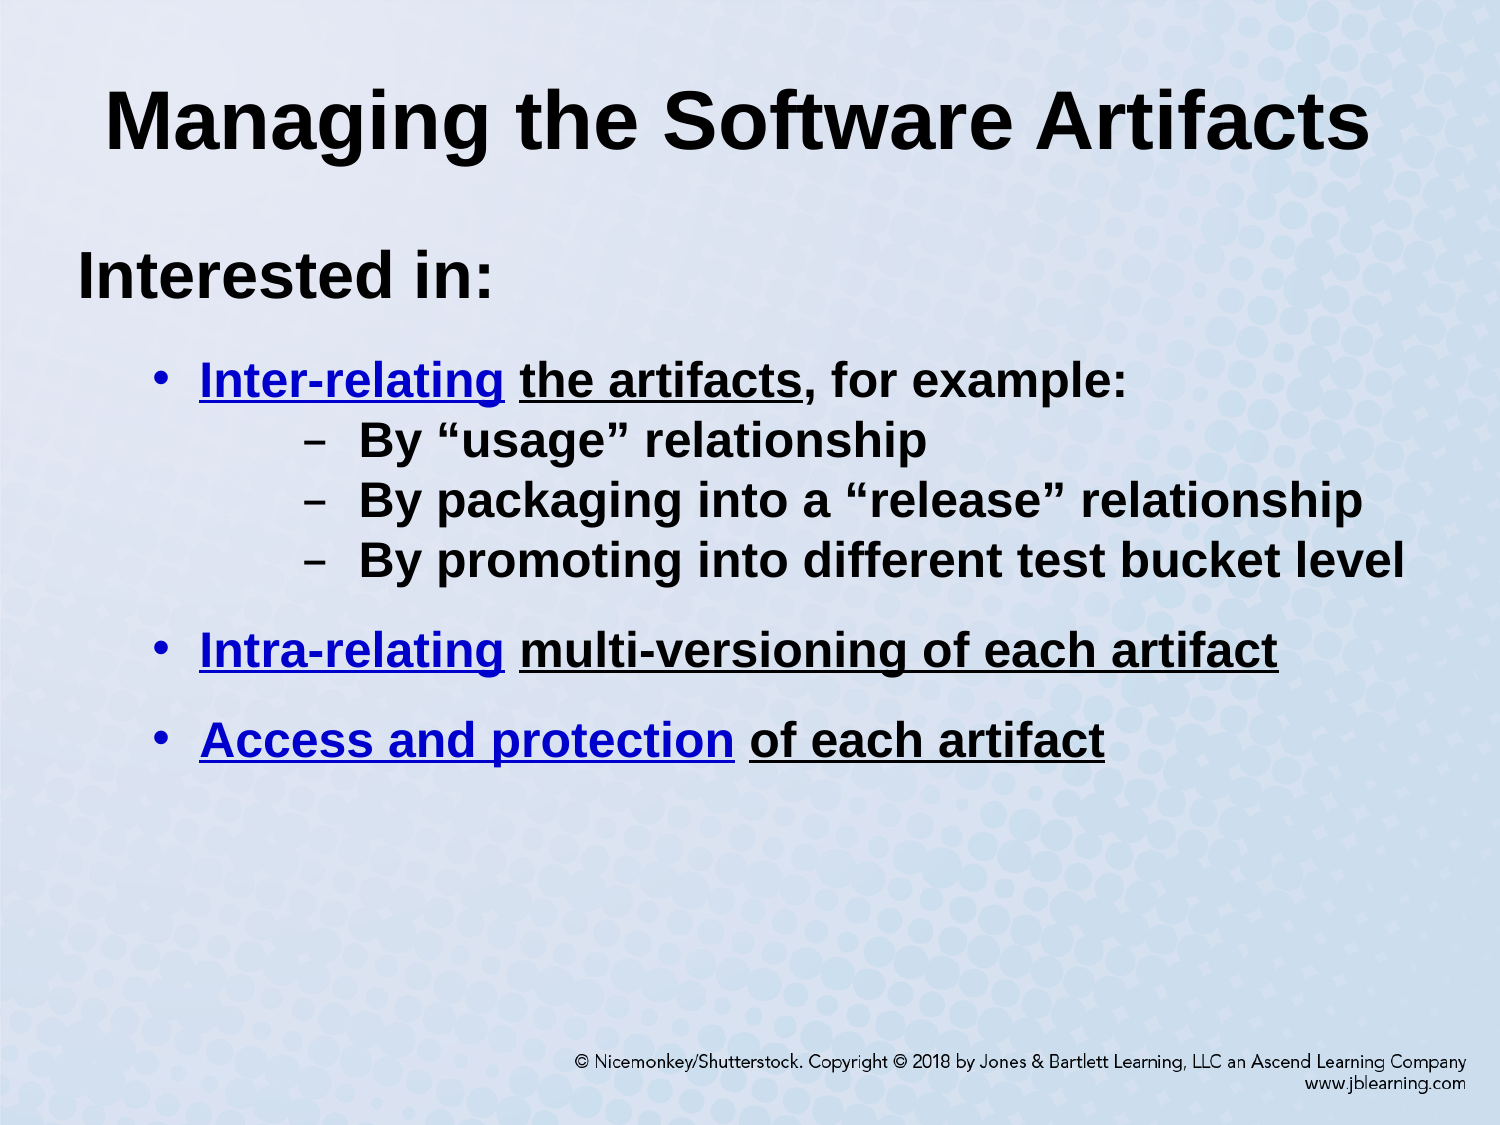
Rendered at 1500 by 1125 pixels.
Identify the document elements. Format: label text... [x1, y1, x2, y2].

title Managing the Software Artifacts [75, 45, 1425, 188]
picture [0, 0, 1500, 1125]
text_box Interested in: Inter-relating the artifacts, for example: By “usage” relationship By packaging into a “release” relationship By promoting into different test bucket level Intra-relating multi-versioning of each artifact Access and protection of each artifact [62, 224, 1450, 775]
